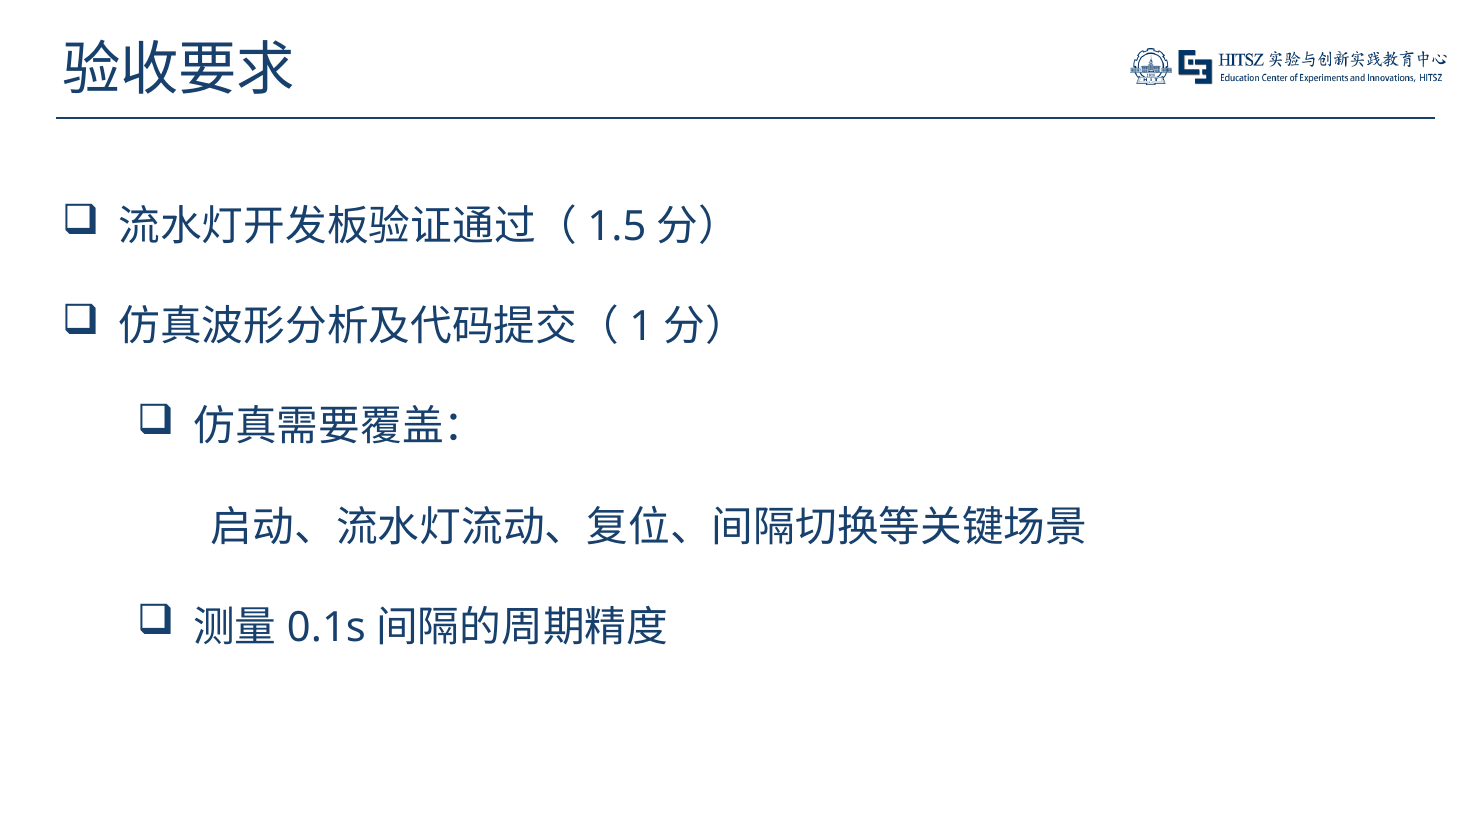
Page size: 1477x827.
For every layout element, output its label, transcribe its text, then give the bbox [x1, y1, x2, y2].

text_box 流水灯开发板验证通过（1.5分） 仿真波形分析及代码提交（1分） 仿真需要覆盖： 启动、流水灯流动、复位、间隔切换等关键场景 测量0.1s间隔的周期精度 [47, 141, 1370, 657]
picture [1128, 48, 1452, 85]
text_box 验收要求 [47, 23, 396, 109]
